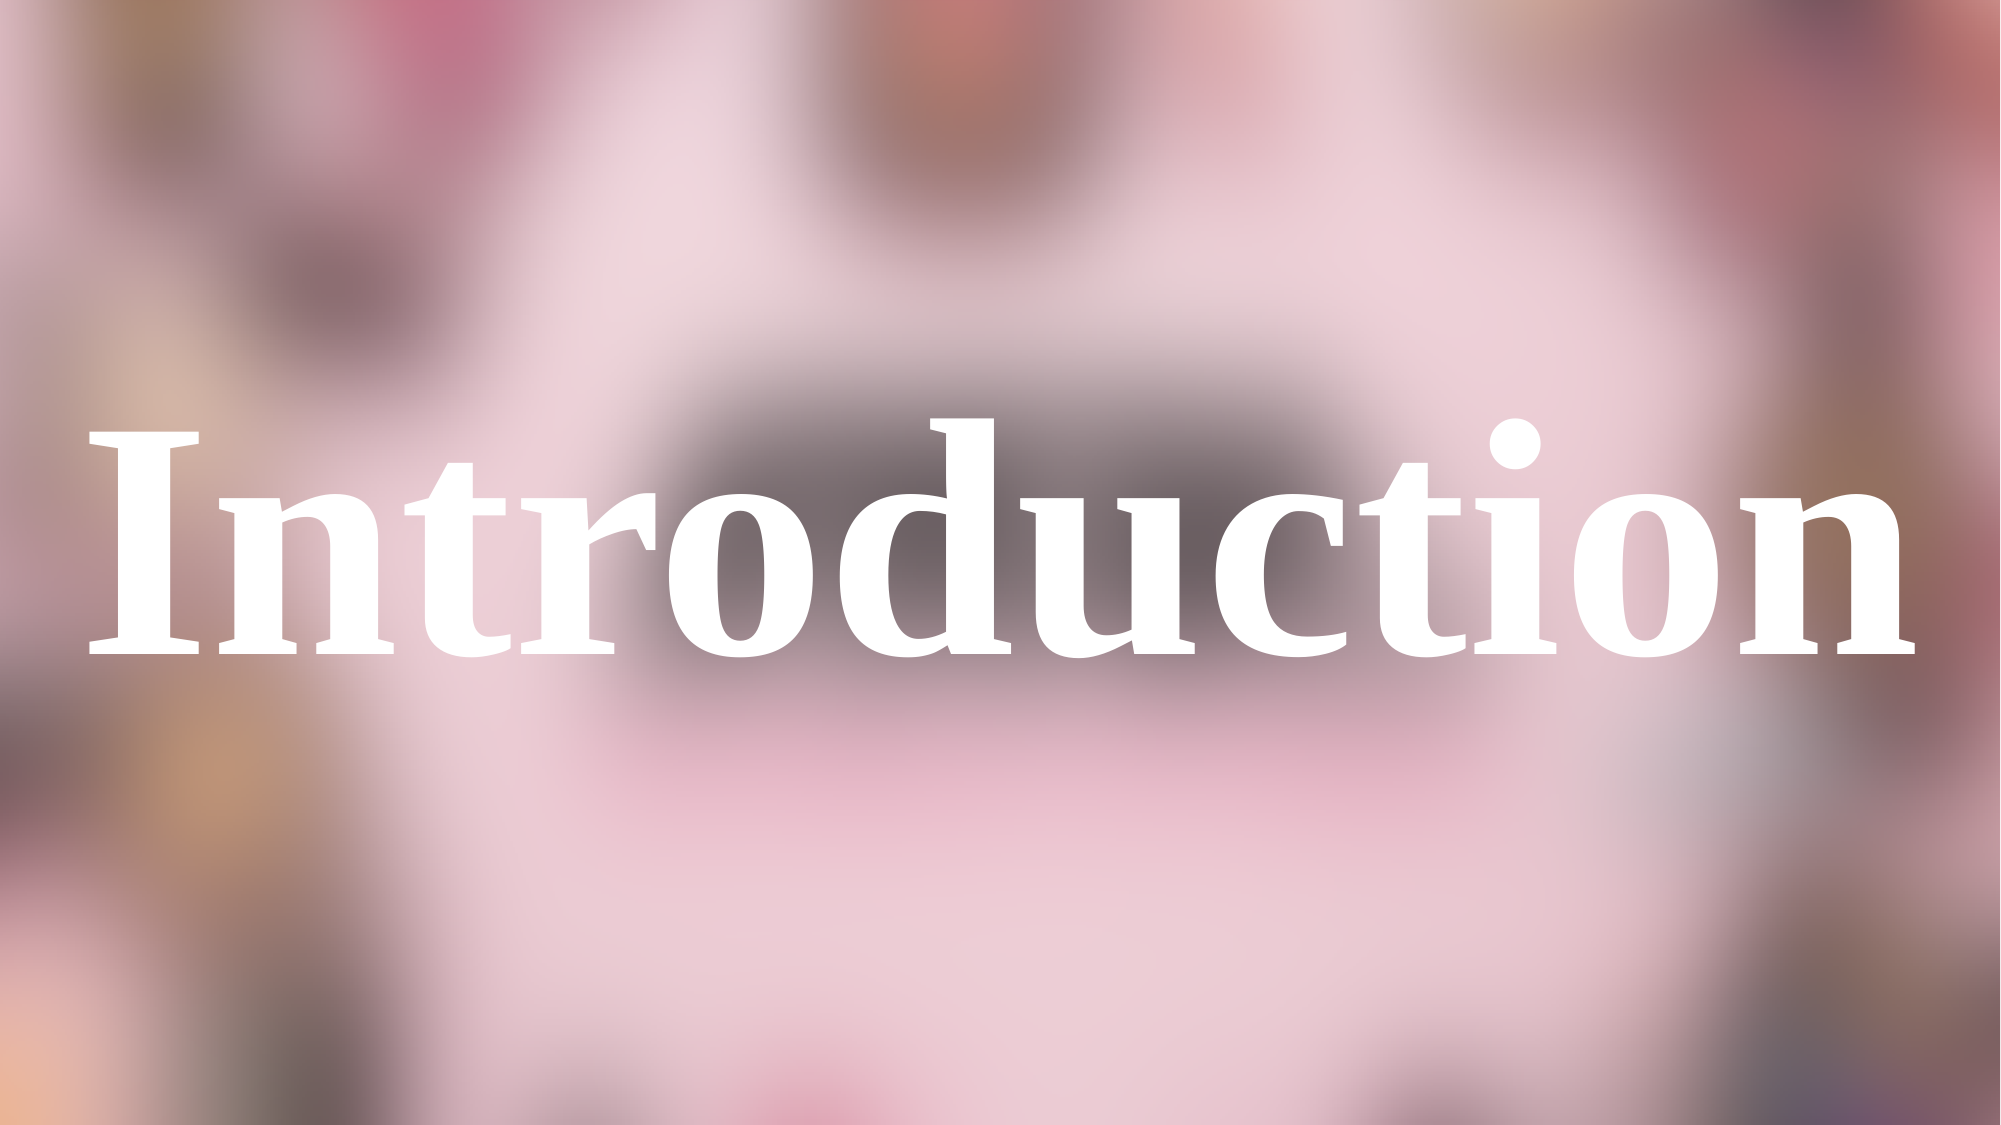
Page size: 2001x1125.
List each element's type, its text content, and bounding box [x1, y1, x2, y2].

picture [0, 0, 2001, 1125]
text_box Introduction [78, 393, 1922, 720]
